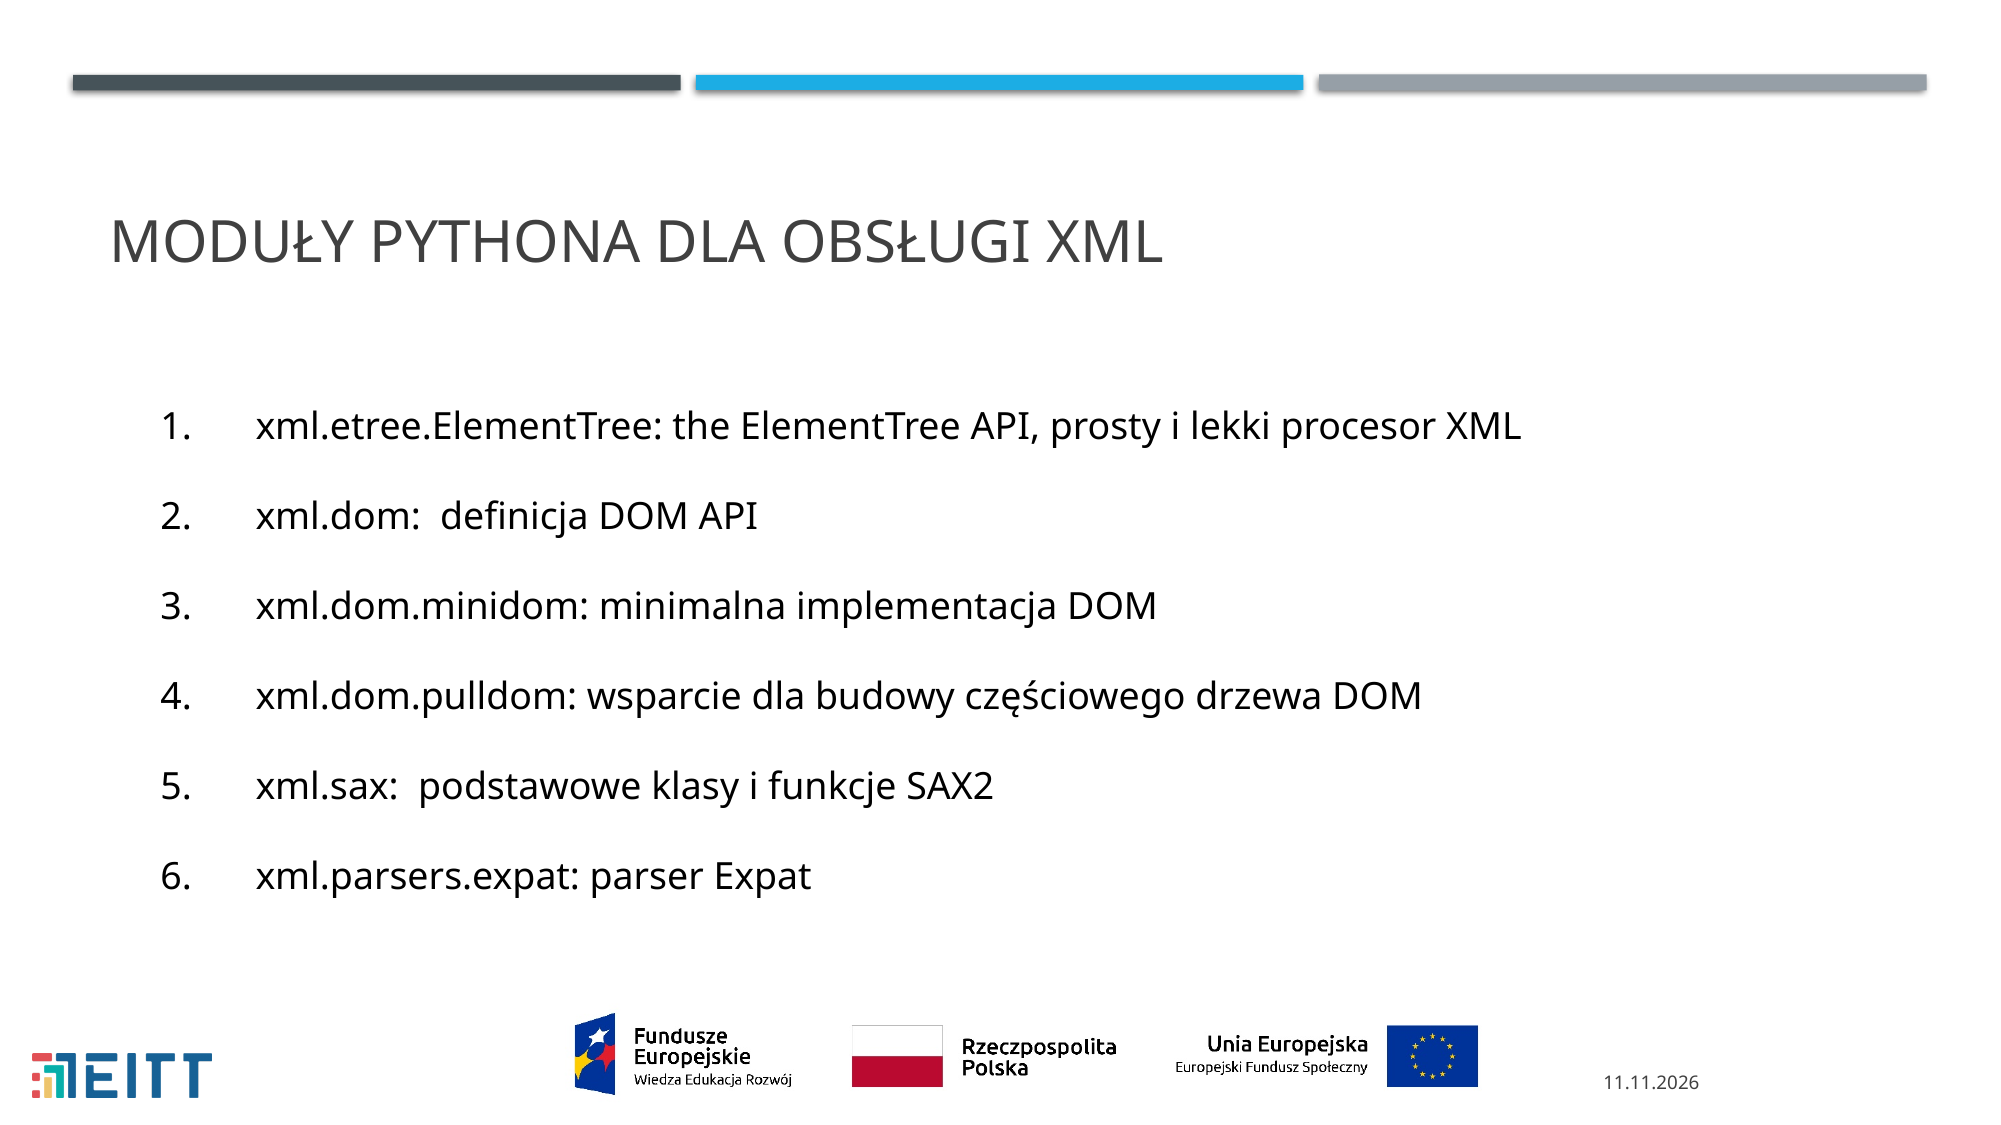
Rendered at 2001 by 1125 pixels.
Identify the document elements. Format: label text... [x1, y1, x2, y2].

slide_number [1247, 1053, 1715, 1114]
picture [31, 1053, 212, 1098]
title Moduły pythona dla obsługi xml [94, 119, 1904, 282]
picture [554, 992, 1498, 1115]
text_box xml.etree.ElementTree: the ElementTree API, prosty i lekki procesor XML xml.dom: definicja DOM API xml.dom.minidom: minimalna implementacja DOM xml.dom.pulldom: wsparcie dla budowy częściowego drzewa DOM xml.sax: podstawowe klasy i funkcje SAX2 xml.parsers.expat: parser Expat [145, 349, 1876, 905]
